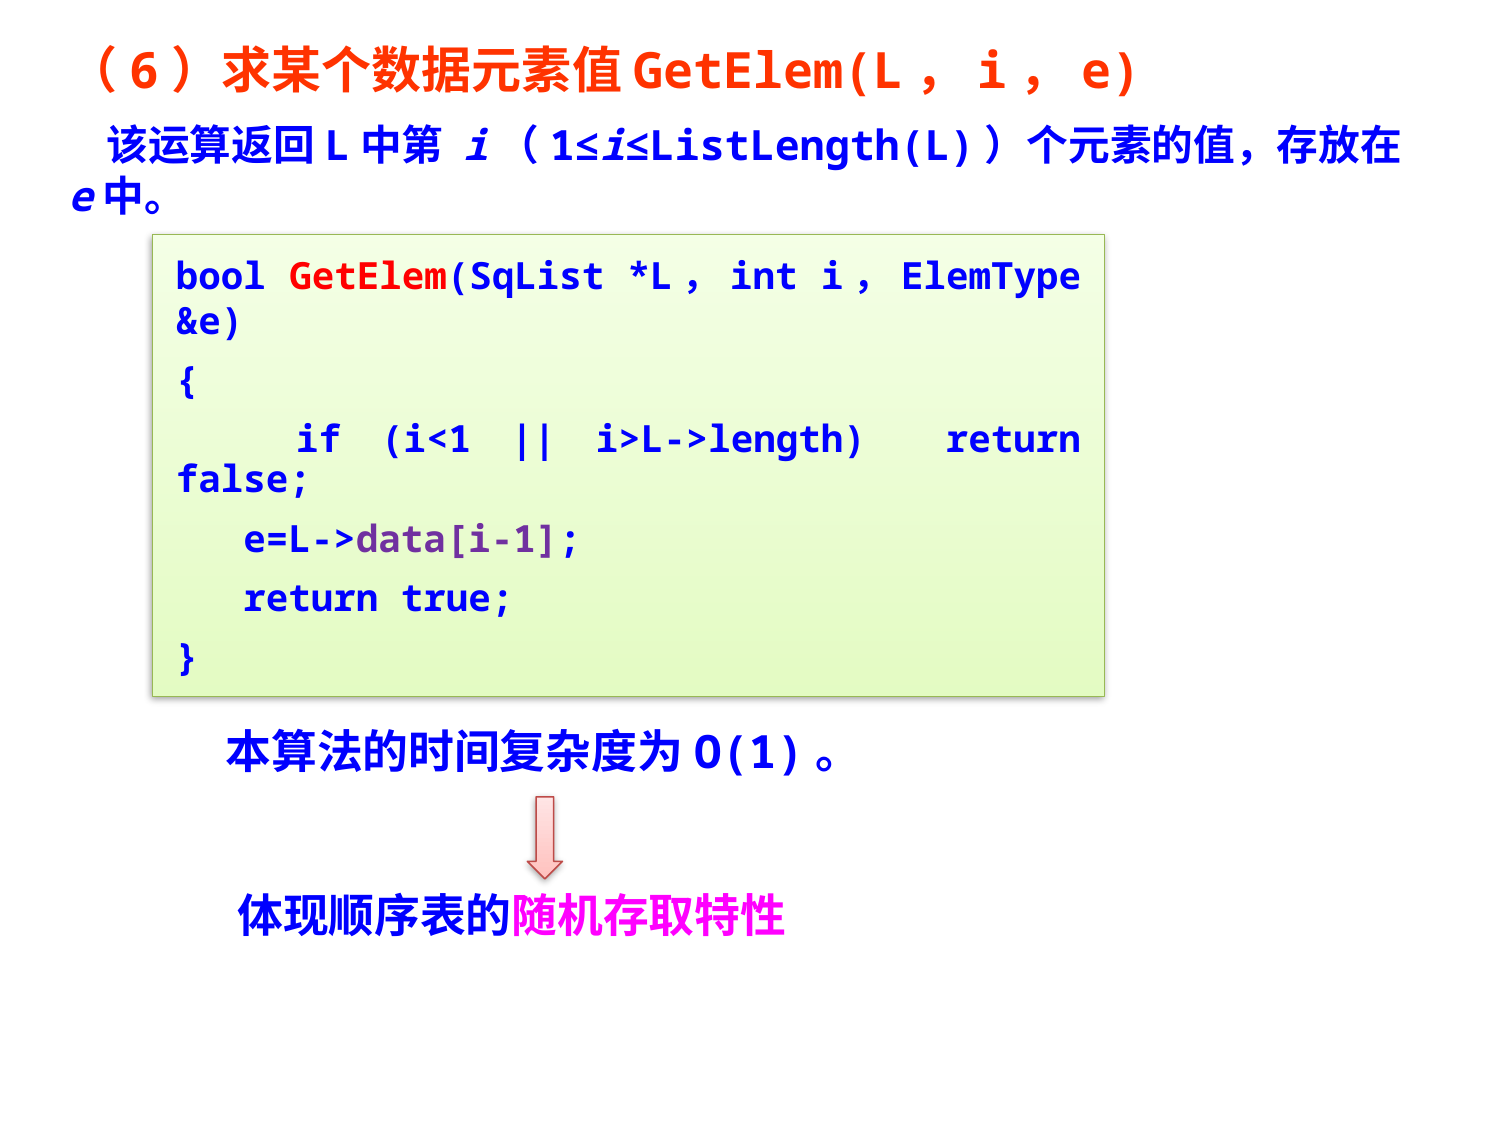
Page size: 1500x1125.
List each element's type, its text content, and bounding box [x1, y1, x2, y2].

text_box bool GetElem(SqList *L，int i，ElemType &e) { if (i<1 || i>L->length) return false; e=L->data[i-1]; return true; } [152, 234, 1105, 697]
text_box （6）求某个数据元素值GetElem(L，i，e) 该运算返回L中第 i（1≤i≤ListLength(L)）个元素的值，存放在e中。 [53, 31, 1442, 227]
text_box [210, 714, 1027, 950]
